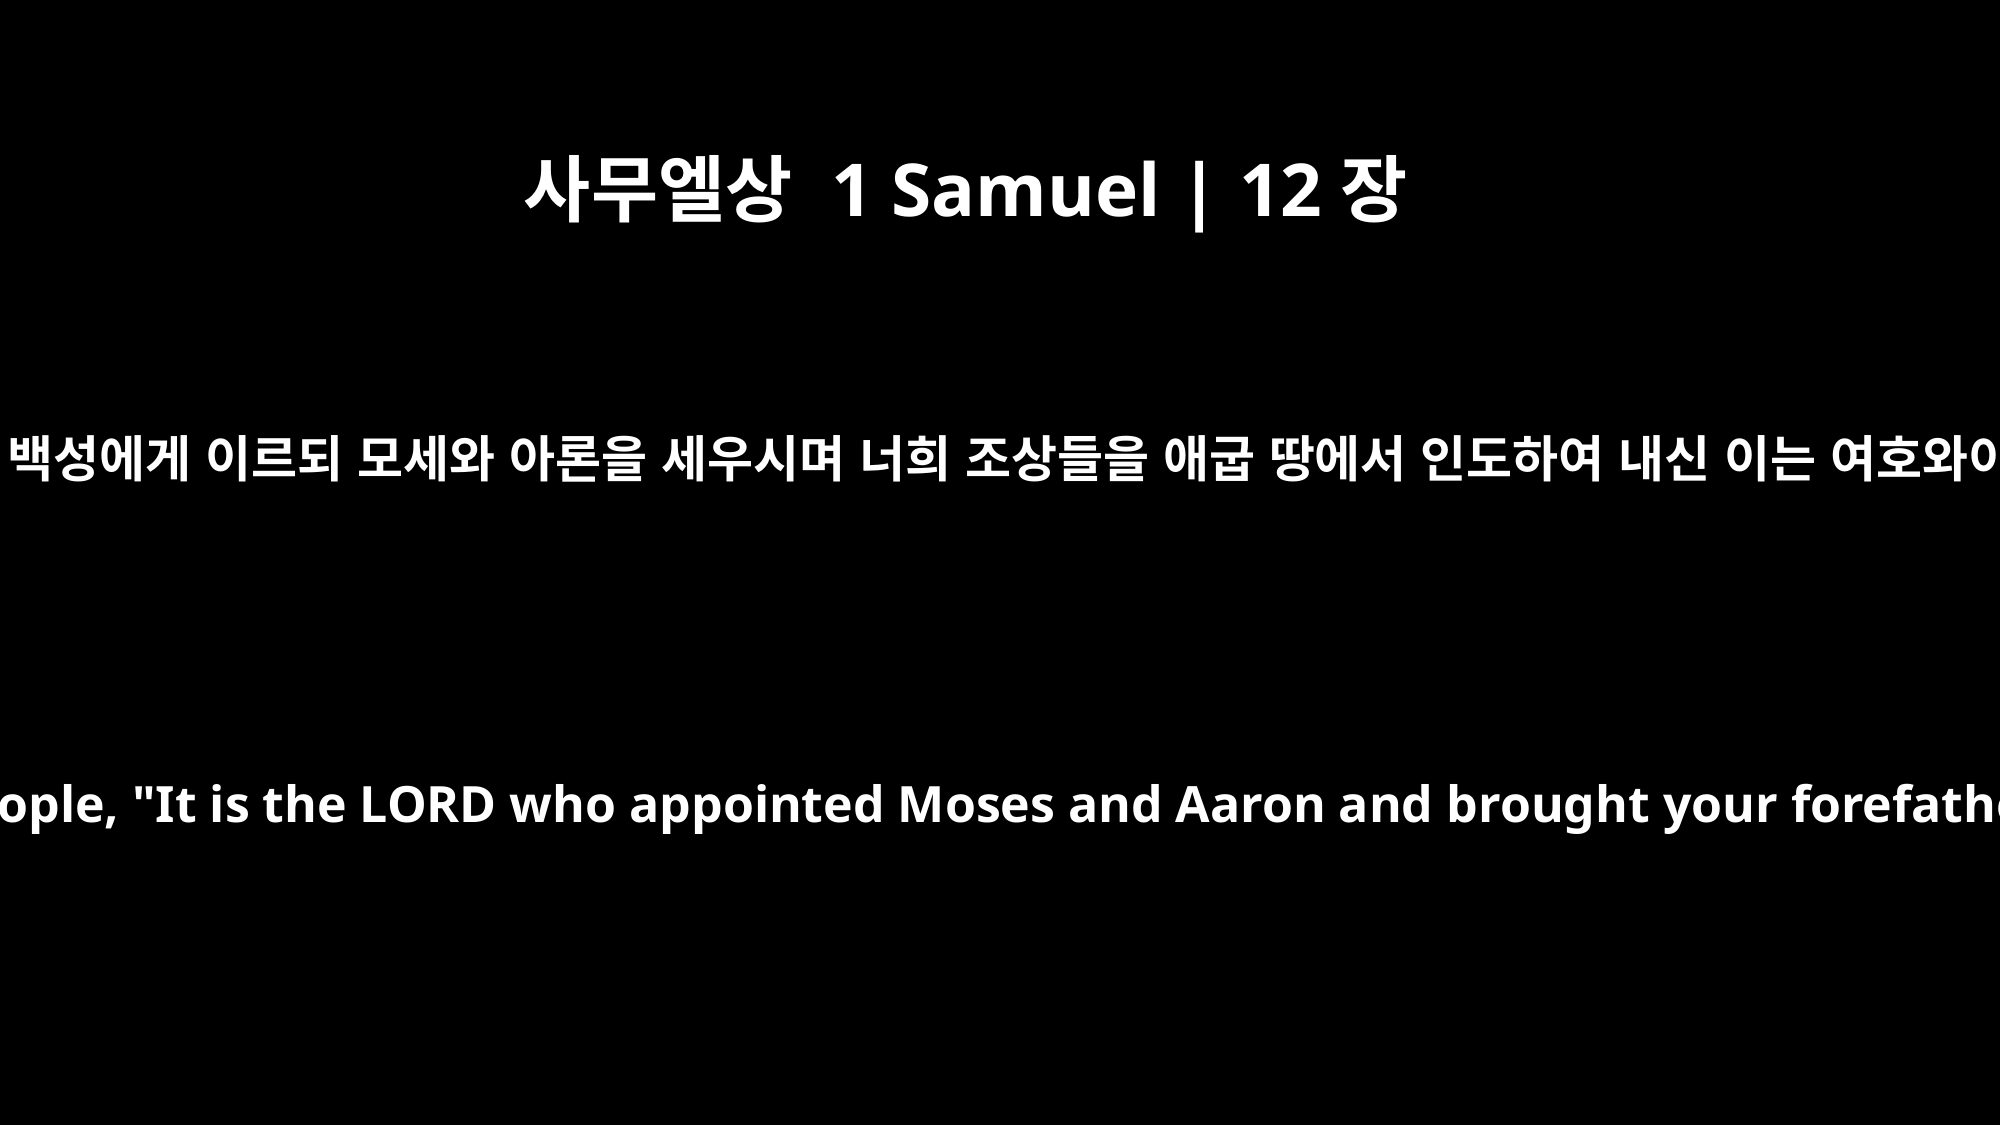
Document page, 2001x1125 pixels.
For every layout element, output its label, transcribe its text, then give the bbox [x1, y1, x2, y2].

text_box 6 사무엘이 백성에게 이르되 모세와 아론을 세우시며 너희 조상들을 애굽 땅에서 인도하여 내신 이는 여호와이시니 [0, 359, 2000, 495]
text_box 사무엘상 1 Samuel | 12장 [509, 136, 1423, 239]
text_box Then Samuel said to the people, "It is the LORD who appointed Moses and Aaron and brought your forefathers up out of Egypt. [0, 764, 2000, 840]
